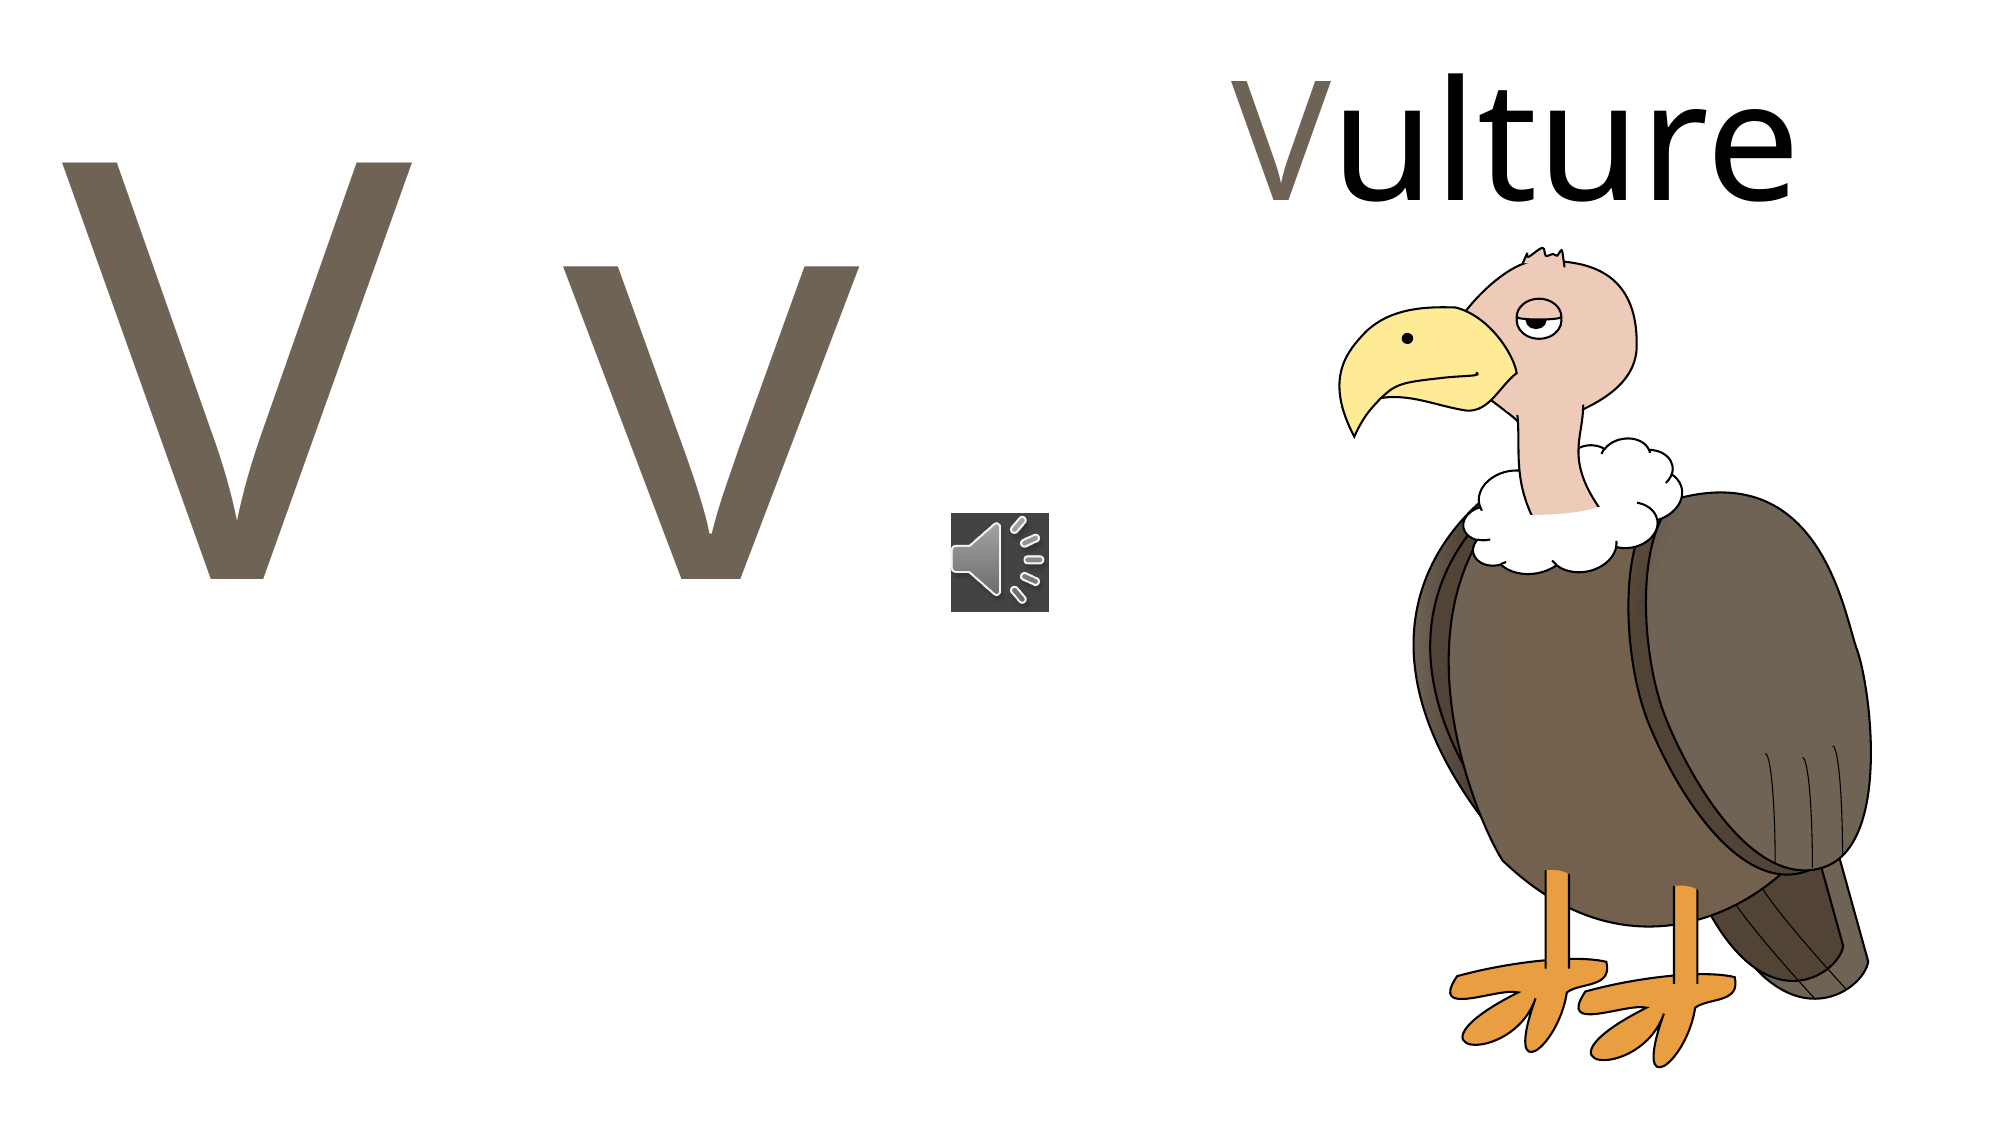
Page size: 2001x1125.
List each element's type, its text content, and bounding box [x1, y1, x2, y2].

text_box V v [47, 0, 1238, 704]
picture [949, 512, 1050, 613]
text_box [1217, 26, 1957, 1125]
